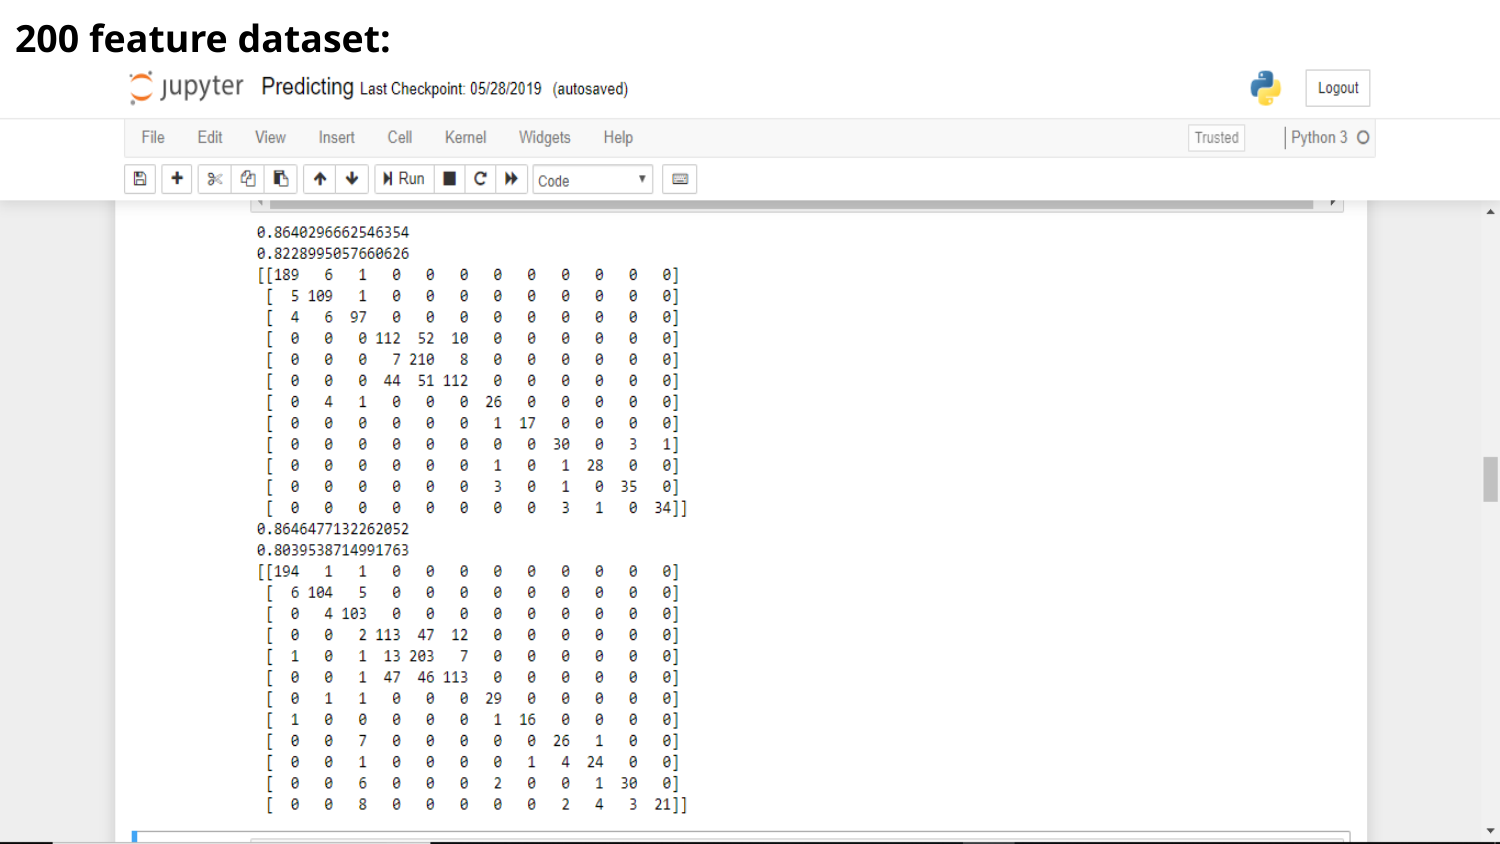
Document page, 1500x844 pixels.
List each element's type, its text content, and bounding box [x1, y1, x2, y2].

picture [0, 64, 1500, 844]
title 200 feature dataset: [0, 0, 1037, 63]
